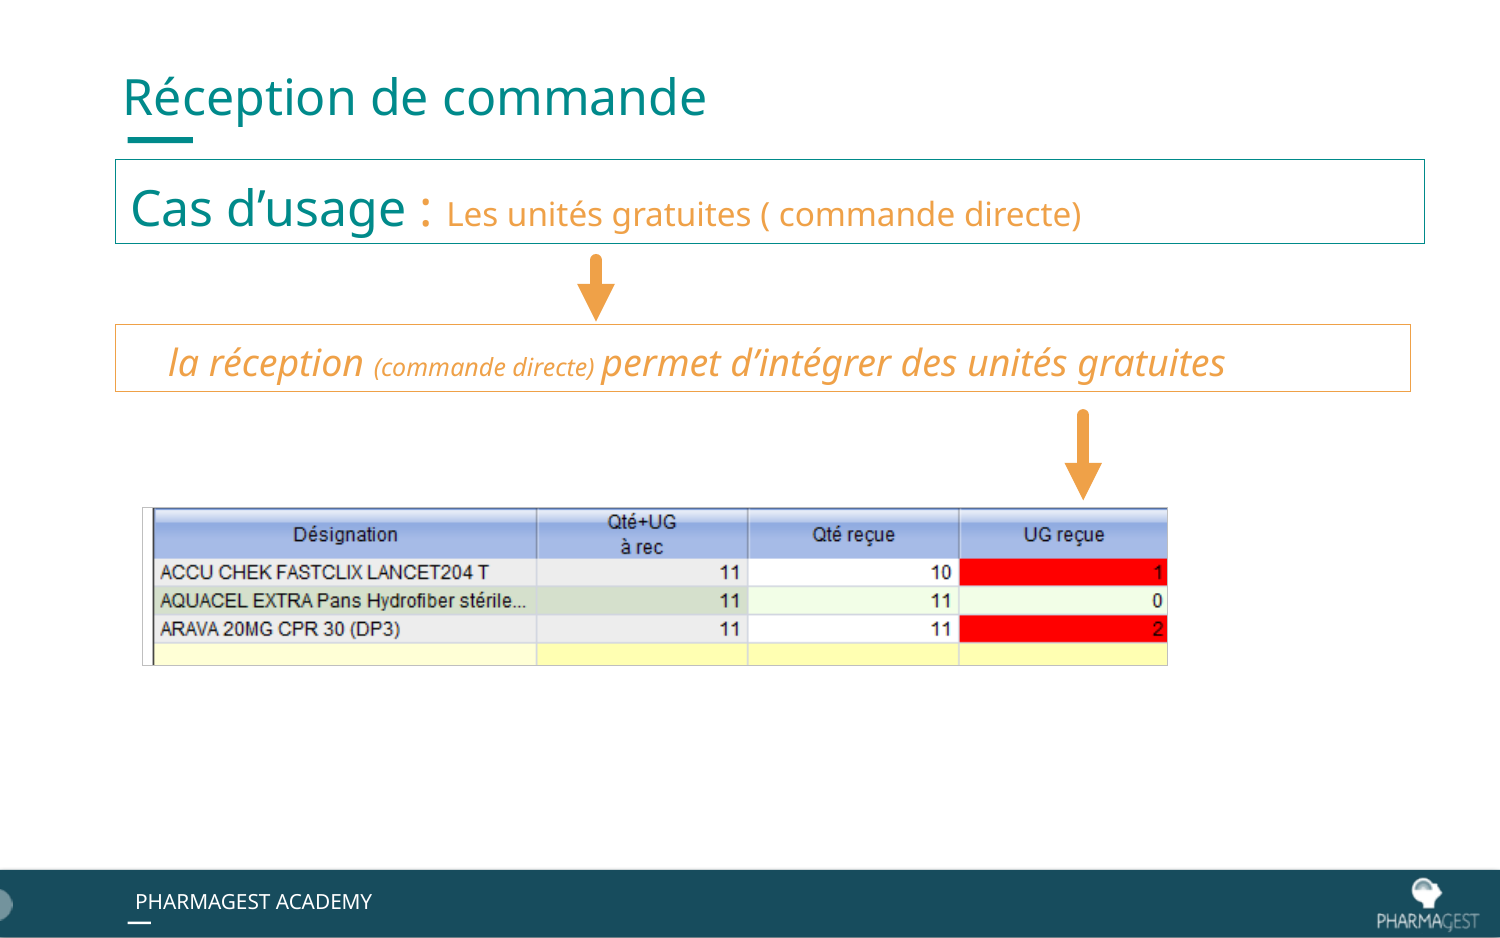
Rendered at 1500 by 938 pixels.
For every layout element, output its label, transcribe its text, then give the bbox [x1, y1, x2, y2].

text_box [25, 0, 260, 169]
text_box Cas d’usage : Les unités gratuites ( commande directe) [115, 159, 1425, 244]
picture [142, 507, 1169, 667]
text_box Réception de commande [123, 14, 1425, 127]
text_box la réception (commande directe) permet d’intégrer des unités gratuites [115, 324, 1411, 392]
picture [0, 889, 13, 921]
picture [1375, 876, 1483, 936]
